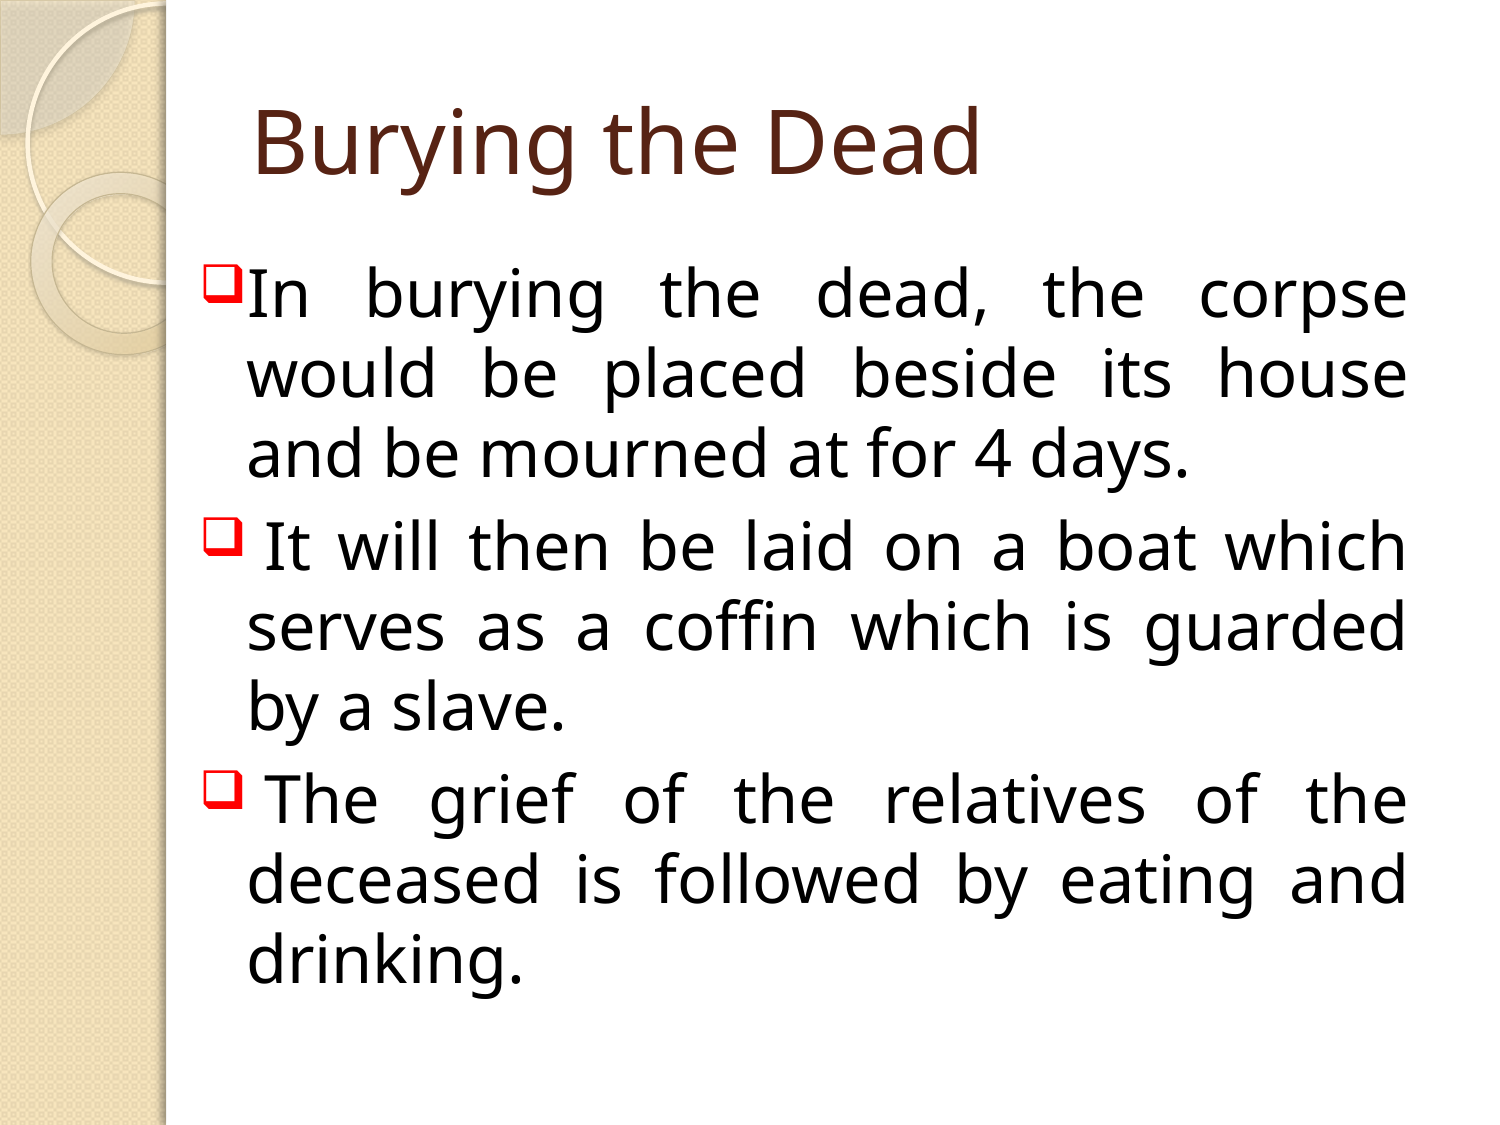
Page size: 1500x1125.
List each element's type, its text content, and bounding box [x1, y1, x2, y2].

title Burying the Dead [235, 45, 1466, 233]
list In burying the dead, the corpse would be placed beside its house and be mourned at for 4 days. It will then be laid on a boat which serves as a coffin which is guarded by a slave. The grief of the relatives of the deceased is followed by eating and drinking. [171, 243, 1425, 1005]
